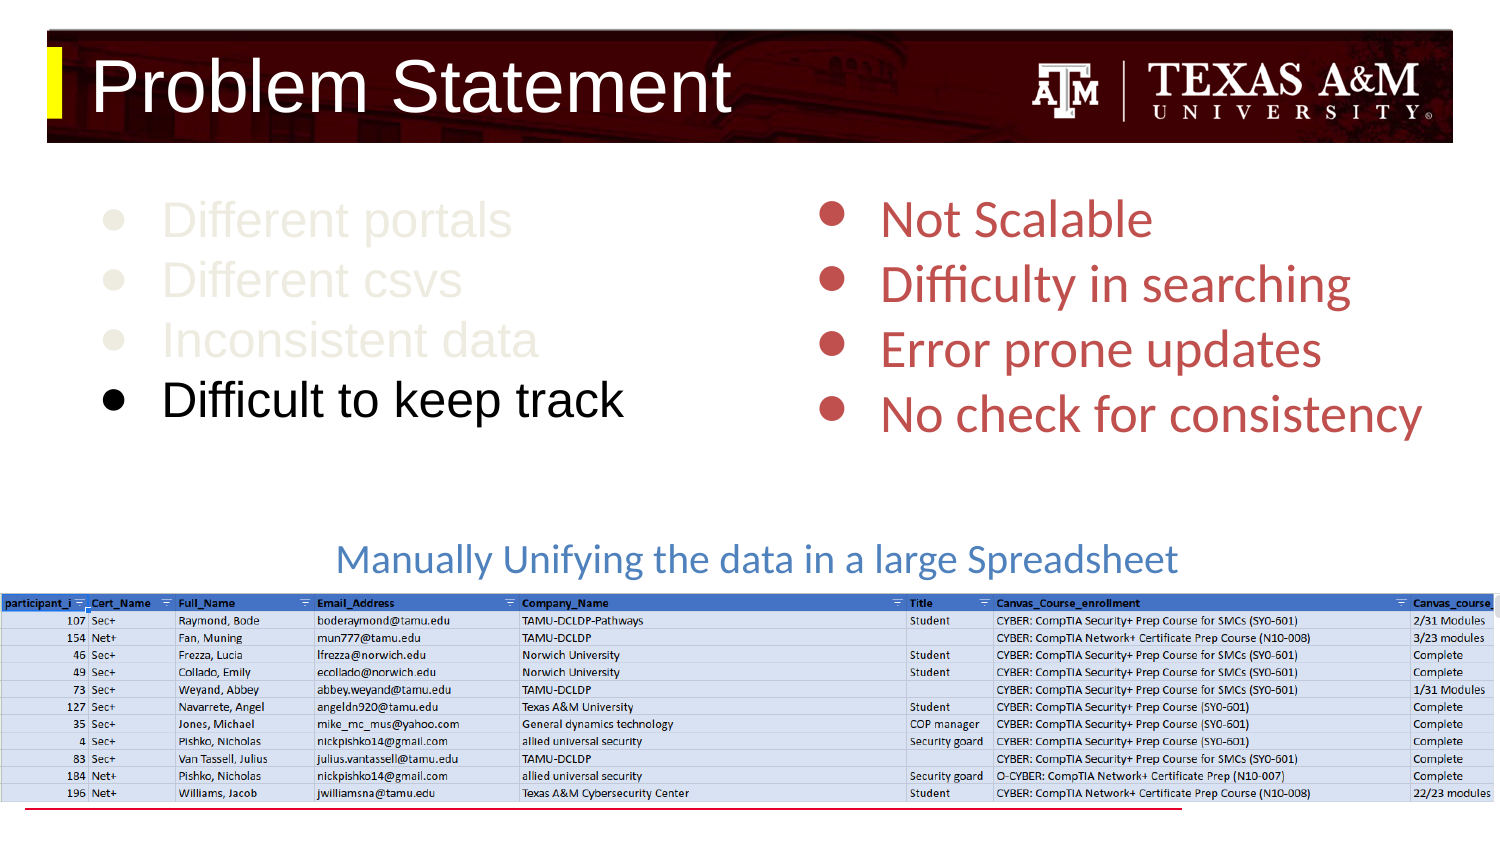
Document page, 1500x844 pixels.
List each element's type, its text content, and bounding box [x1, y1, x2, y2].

picture [47, 28, 79, 143]
list Different portals Different csvs Inconsistent data Difficult to keep track [75, 181, 1425, 591]
title Problem Statement [79, 12, 1025, 154]
picture [0, 592, 1500, 802]
text_box Manually Unifying the data in a large Spreadsheet [320, 517, 1385, 591]
picture [1025, 28, 1453, 143]
text_box Not Scalable Difficulty in searching Error prone updates No check for consistency [790, 168, 1462, 458]
